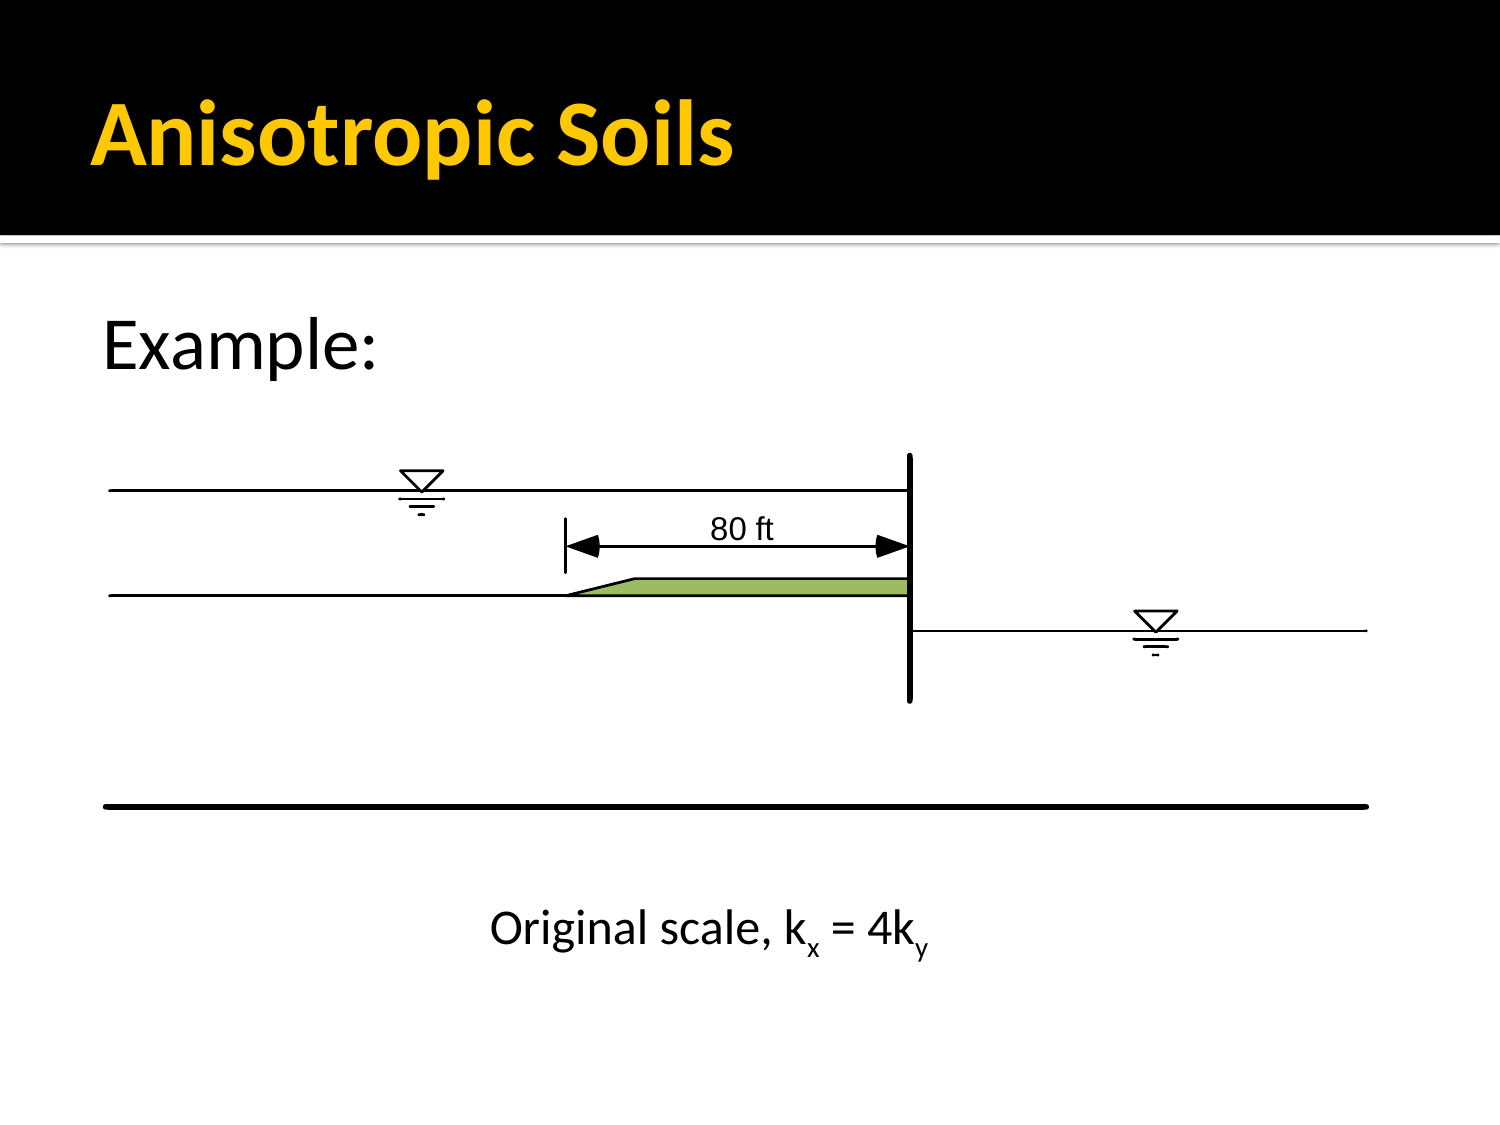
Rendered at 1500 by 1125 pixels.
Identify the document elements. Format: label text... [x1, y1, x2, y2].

title Anisotropic Soils [75, 24, 1425, 231]
text_box Original scale, kx = 4ky [474, 887, 963, 971]
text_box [99, 449, 1372, 813]
text_box Example: [87, 287, 725, 393]
